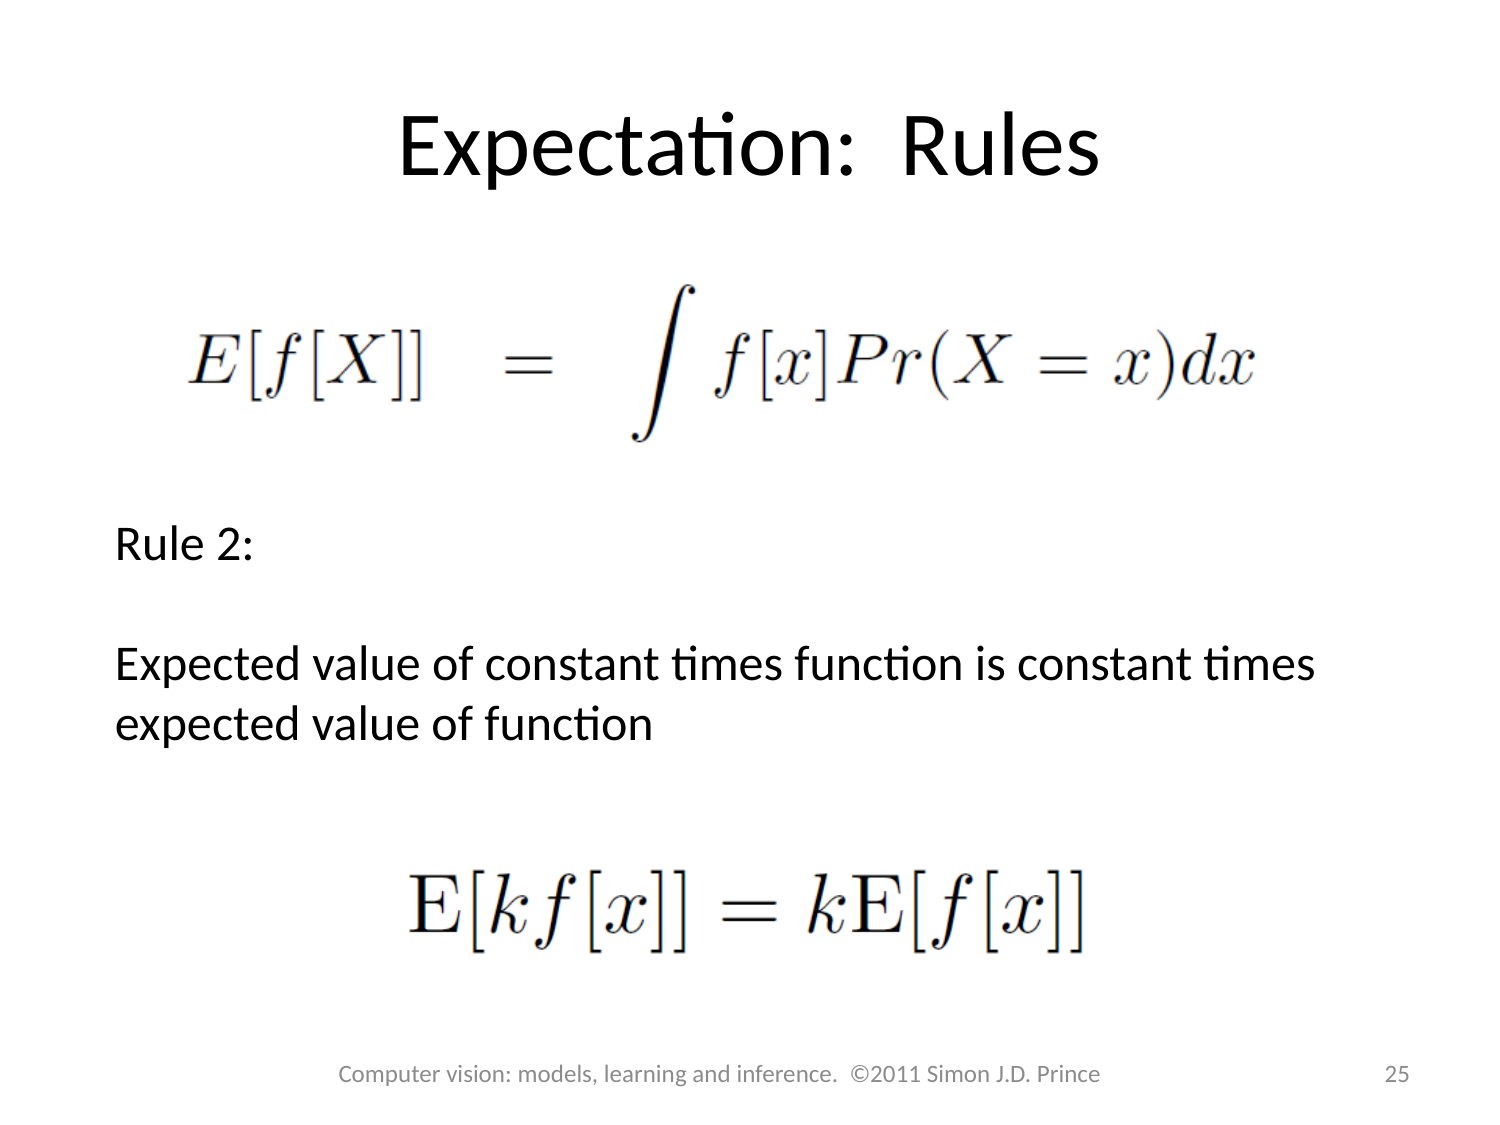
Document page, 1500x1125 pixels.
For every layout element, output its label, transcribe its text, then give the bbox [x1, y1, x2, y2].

title Expectation: Rules [75, 45, 1425, 233]
picture [395, 845, 1093, 973]
picture [159, 278, 1344, 481]
footer Computer vision: models, learning and inference. ©2011 Simon J.D. Prince [301, 1042, 1140, 1103]
text_box Rule 2: Expected value of constant times function is constant times expected value of function [100, 503, 1388, 759]
slide_number 25 [1140, 1042, 1425, 1103]
